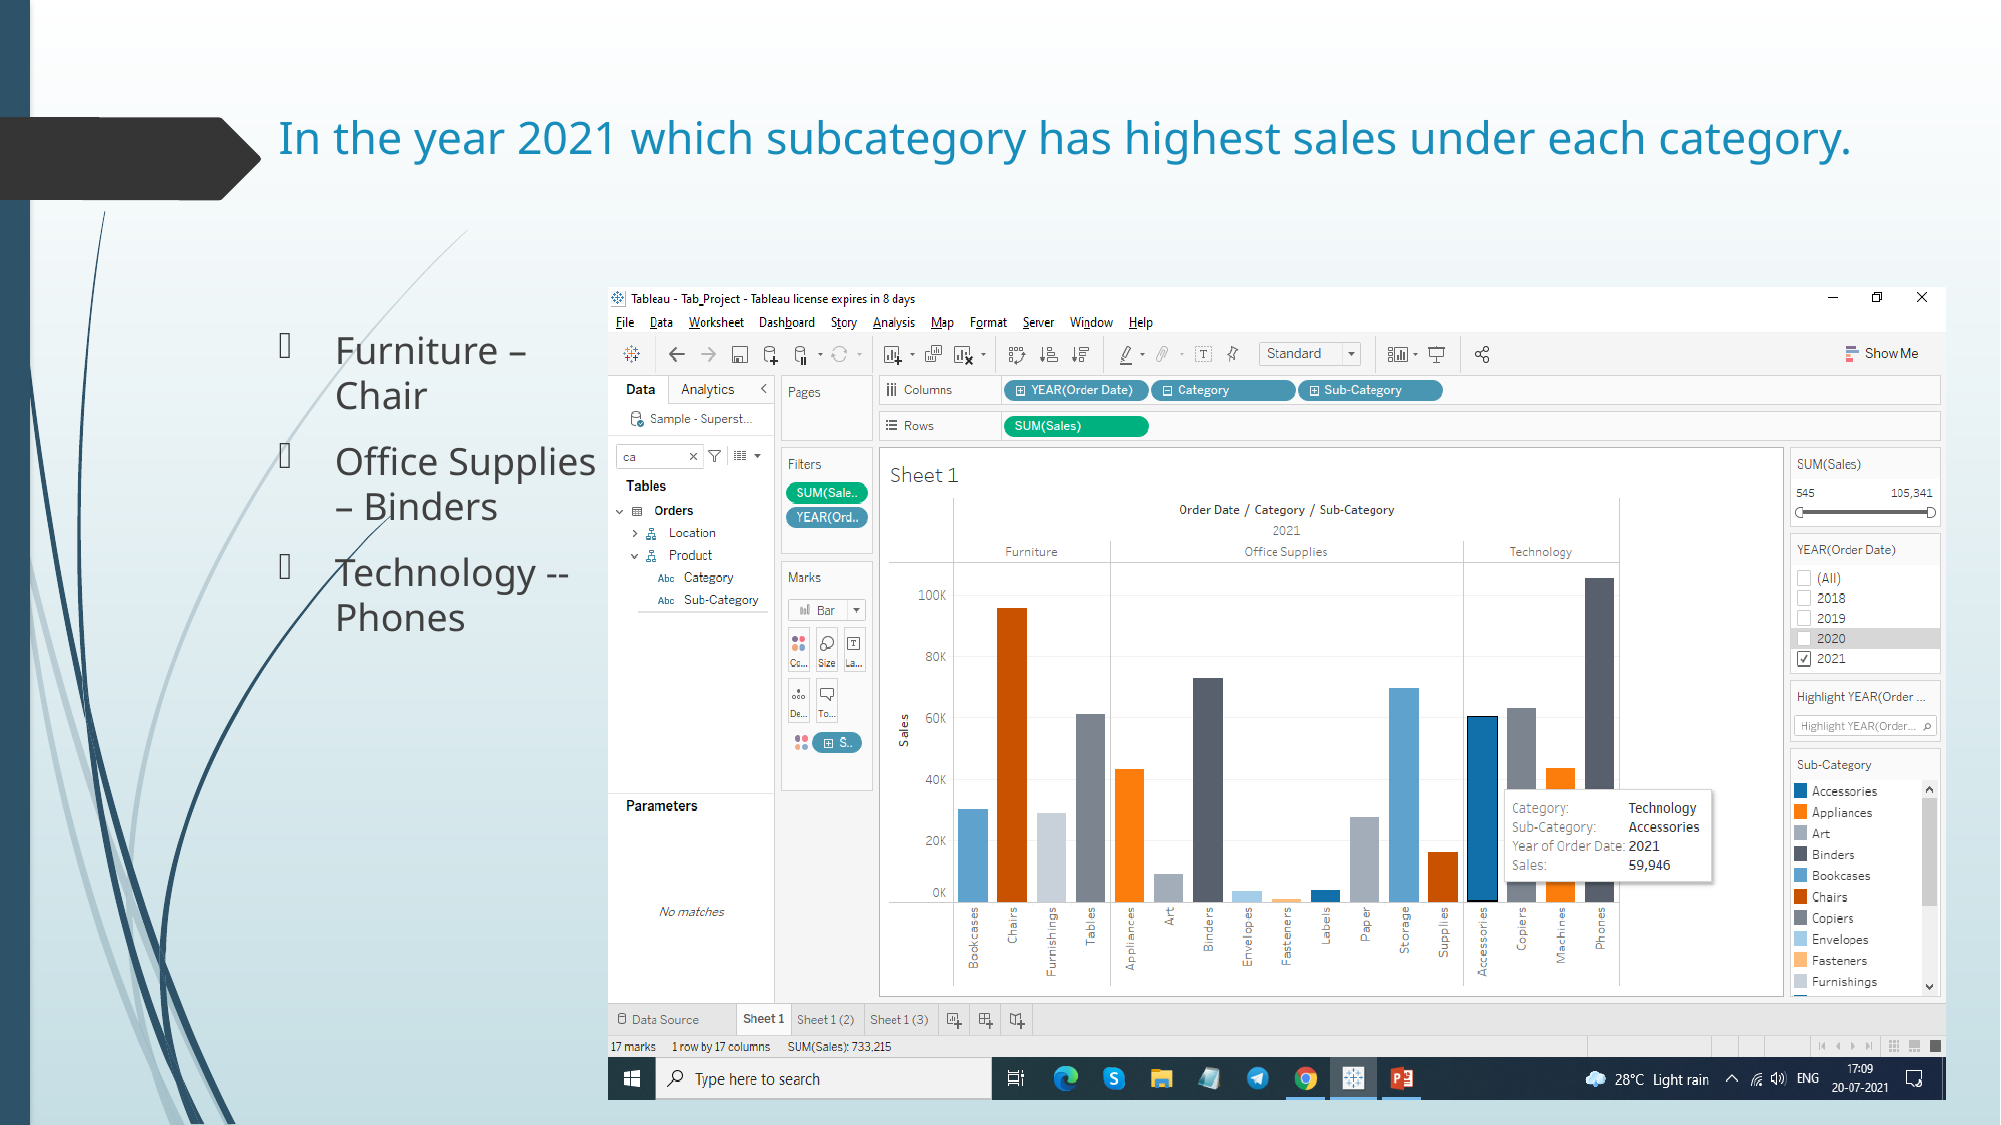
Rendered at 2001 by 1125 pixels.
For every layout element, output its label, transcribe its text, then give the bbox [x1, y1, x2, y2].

title In the year 2021 which subcategory has highest sales under each category. [263, 102, 1888, 266]
picture [608, 286, 1946, 1100]
list Furniture – Chair Office Supplies – Binders Technology -- Phones [263, 319, 603, 903]
